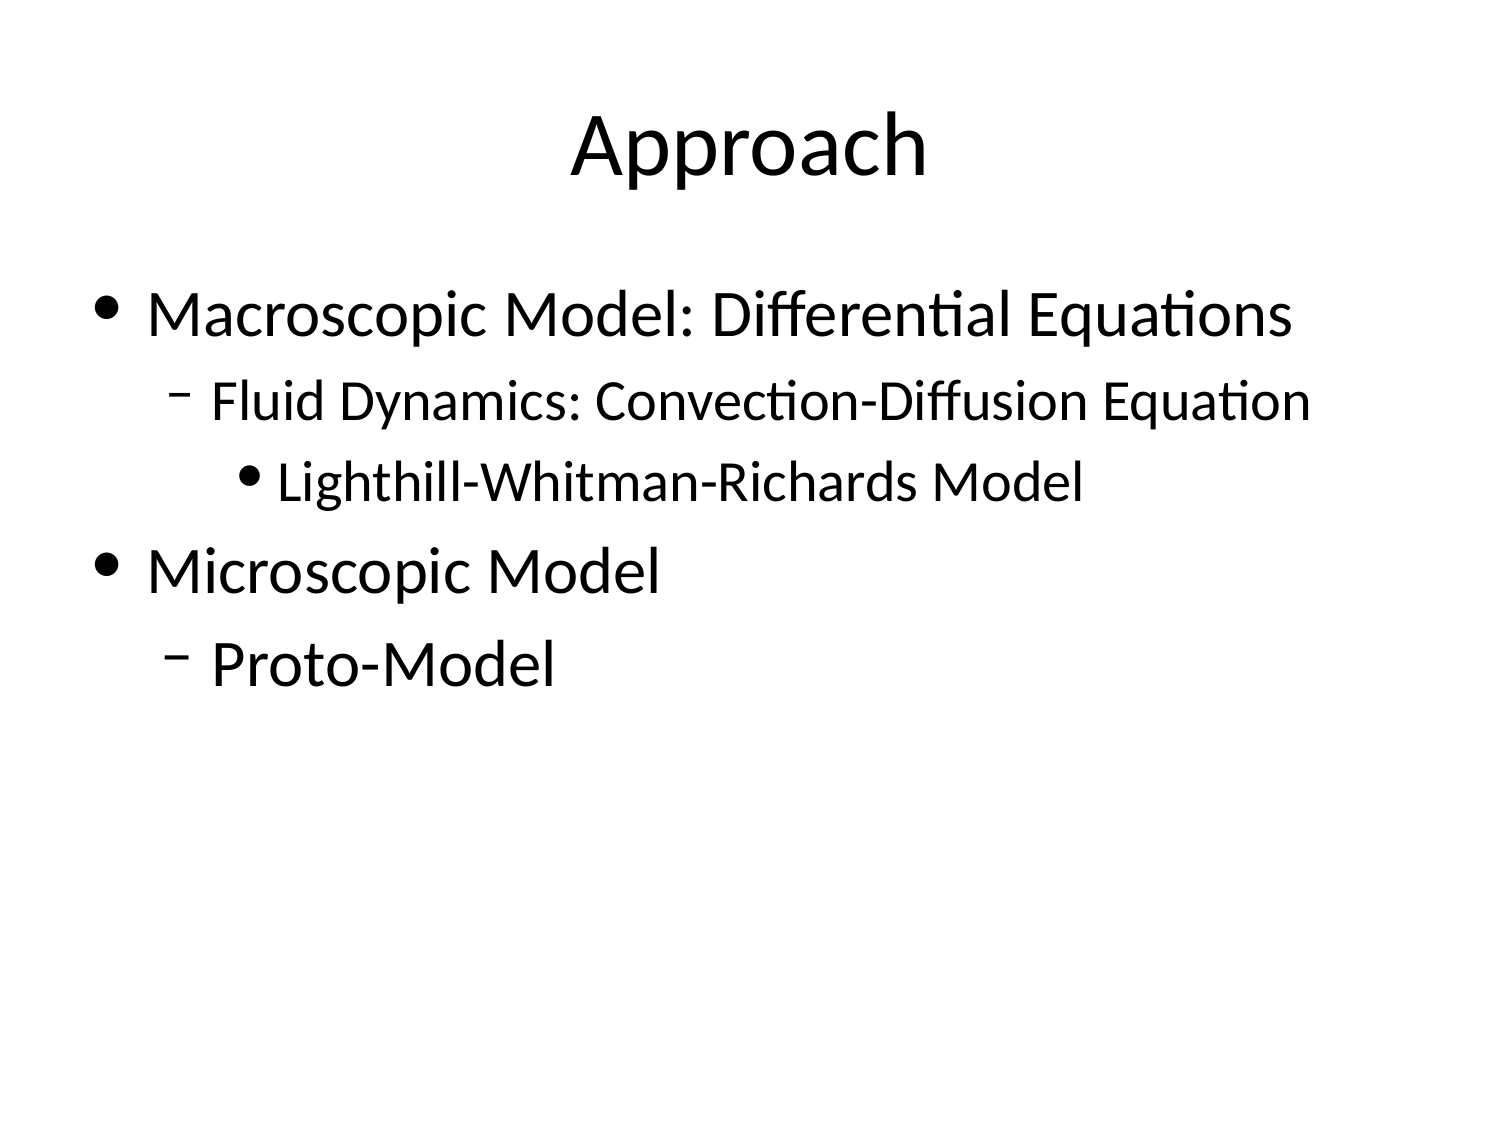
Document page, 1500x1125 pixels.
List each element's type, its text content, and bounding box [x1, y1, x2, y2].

title Approach [75, 45, 1425, 233]
list Macroscopic Model: Differential Equations Fluid Dynamics: Convection-Diffusion Equation Lighthill-Whitman-Richards Model Microscopic Model Proto-Model [75, 262, 1425, 1005]
